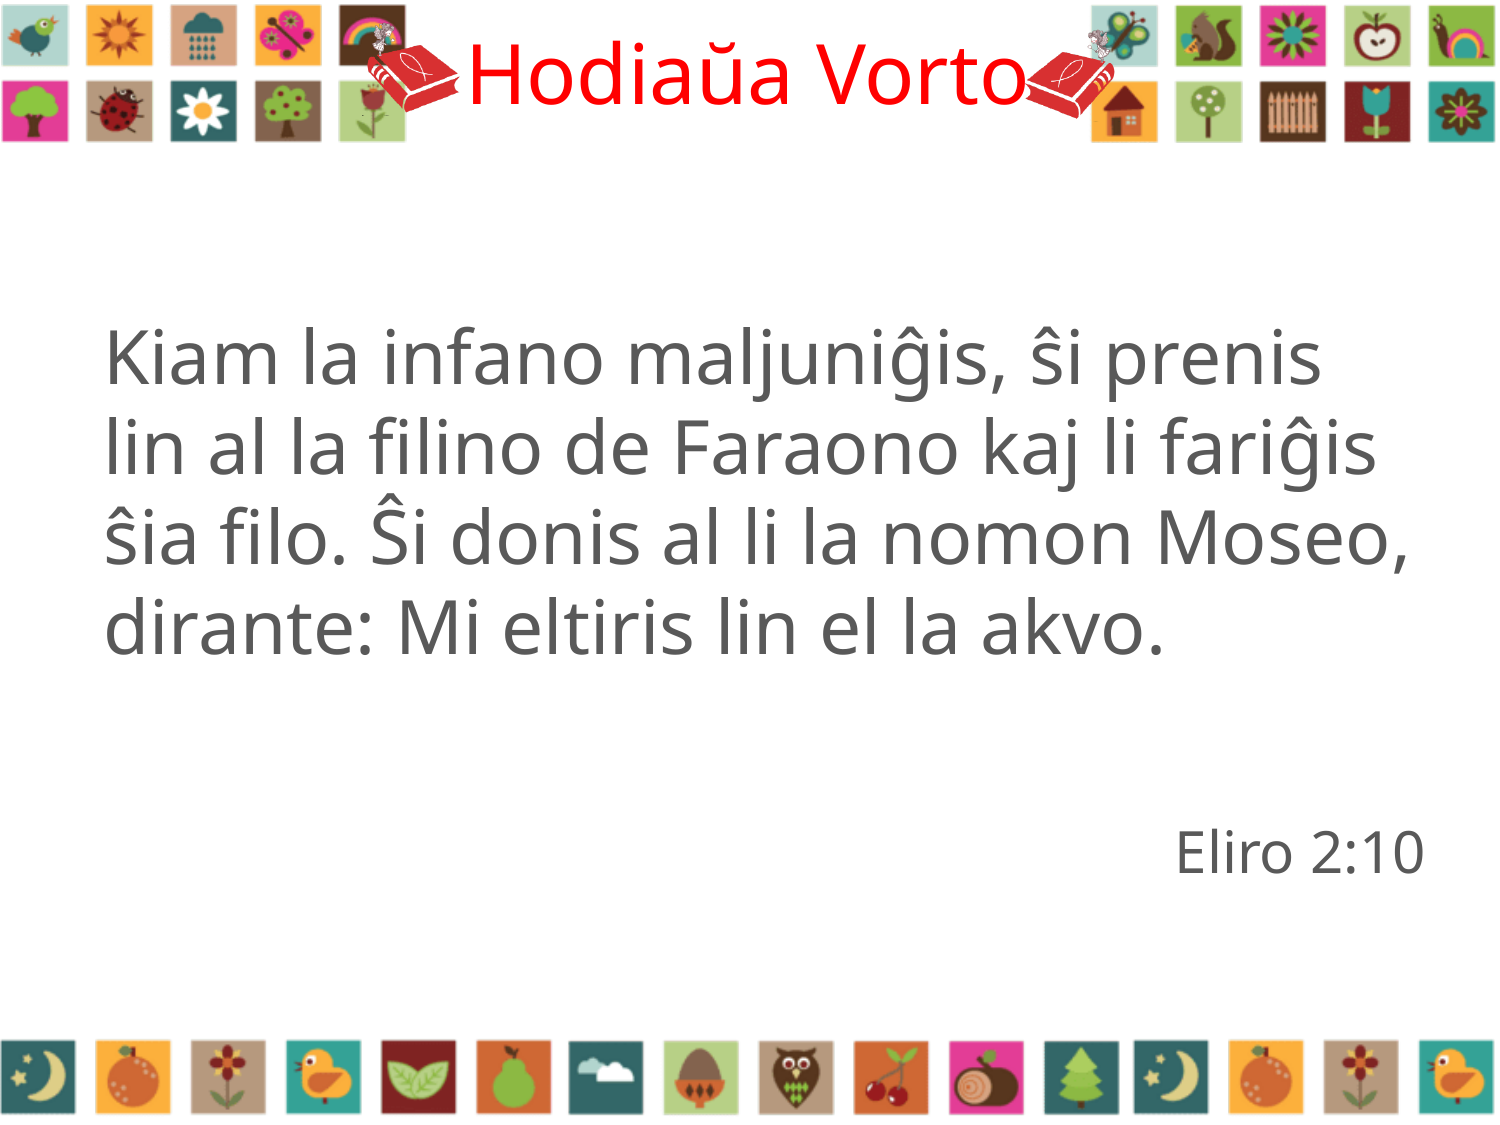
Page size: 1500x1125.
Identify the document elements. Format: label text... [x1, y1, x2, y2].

text_box Eliro 2:10 [808, 807, 1441, 893]
text_box Kiam la infano maljuniĝis, ŝi prenis lin al la filino de Faraono kaj li fariĝis ŝia filo. Ŝi donis al li la nomon Moseo, dirante: Mi eltiris lin el la akvo. [88, 302, 1436, 678]
picture [992, 3, 1500, 150]
text_box Hodiaŭa Vorto [425, 13, 1076, 129]
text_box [0, 1028, 1500, 1118]
picture [0, 3, 492, 150]
